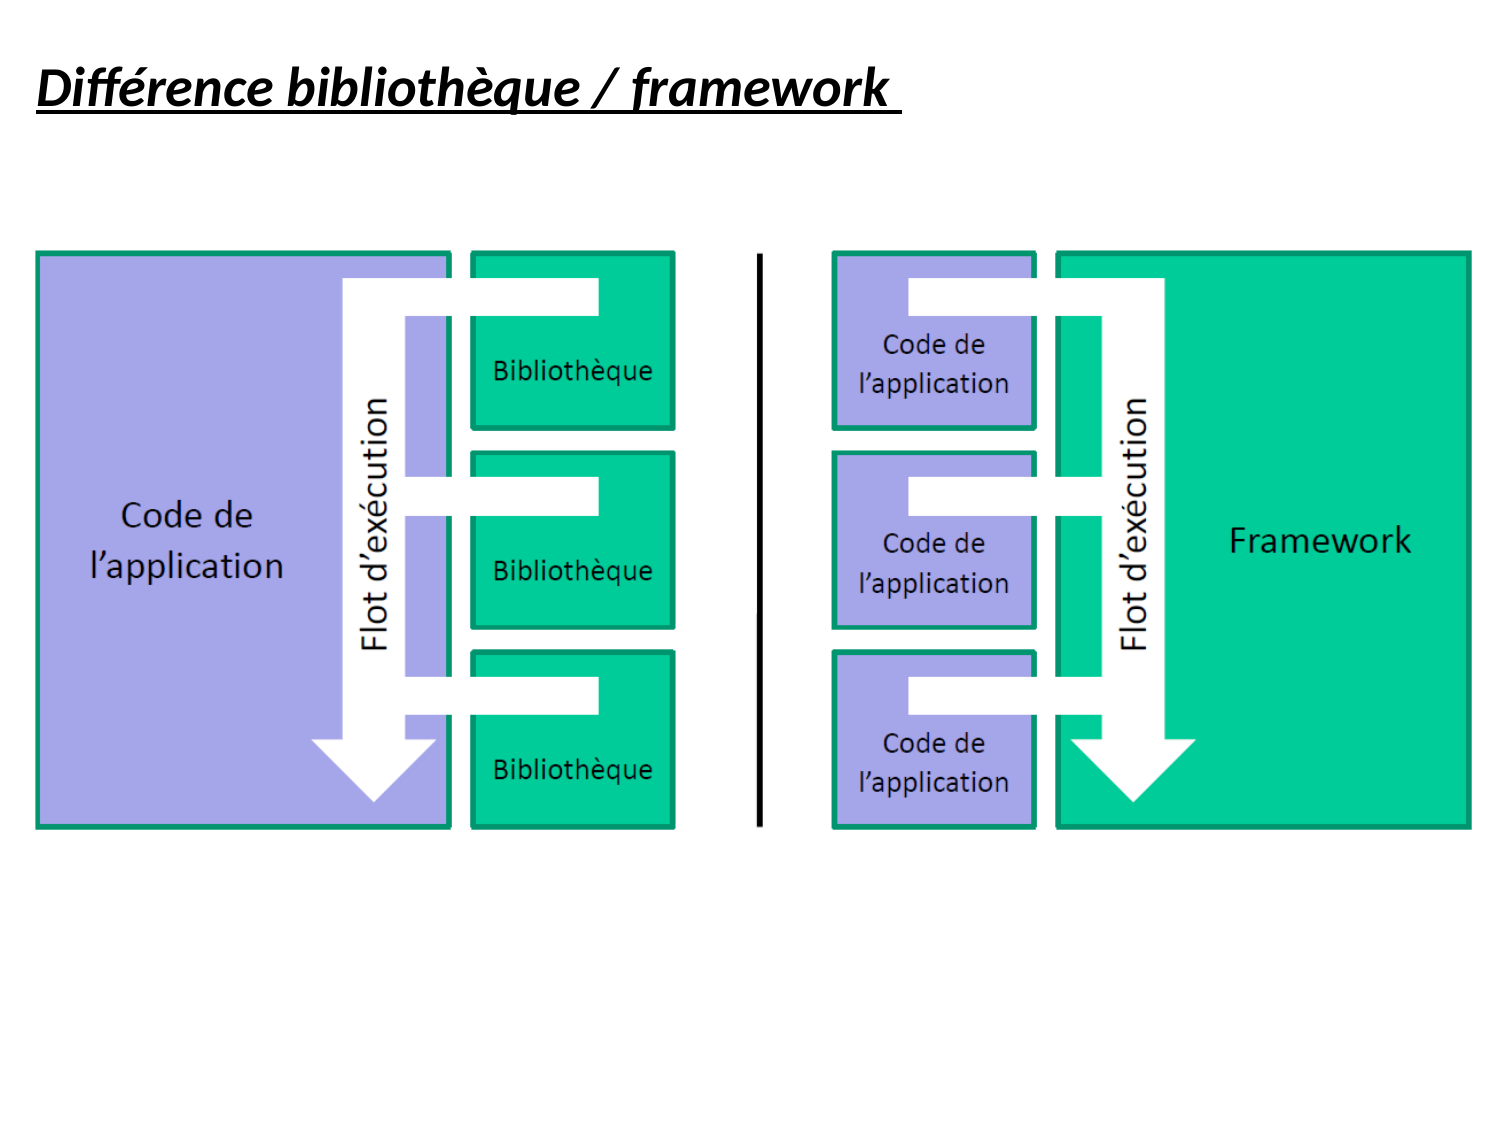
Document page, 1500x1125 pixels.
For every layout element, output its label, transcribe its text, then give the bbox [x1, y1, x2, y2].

text_box Différence bibliothèque / framework [21, 42, 1002, 125]
picture [23, 231, 1490, 862]
